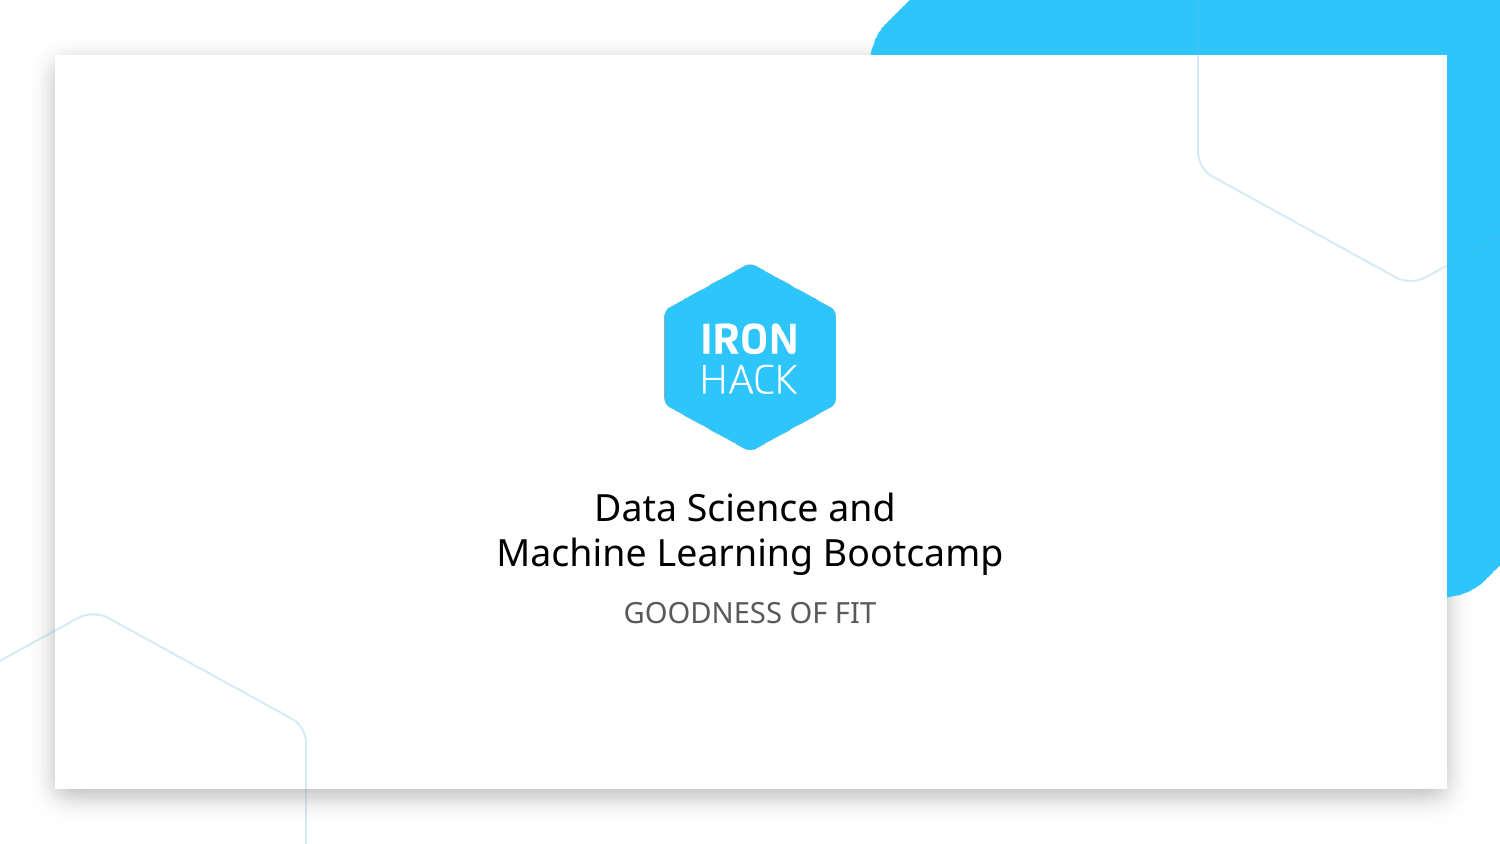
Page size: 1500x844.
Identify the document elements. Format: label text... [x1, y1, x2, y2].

picture [0, 0, 1500, 844]
text_box GOODNESS OF FIT [51, 584, 1449, 641]
text_box Data Science and Machine Learning Bootcamp [51, 475, 1449, 584]
